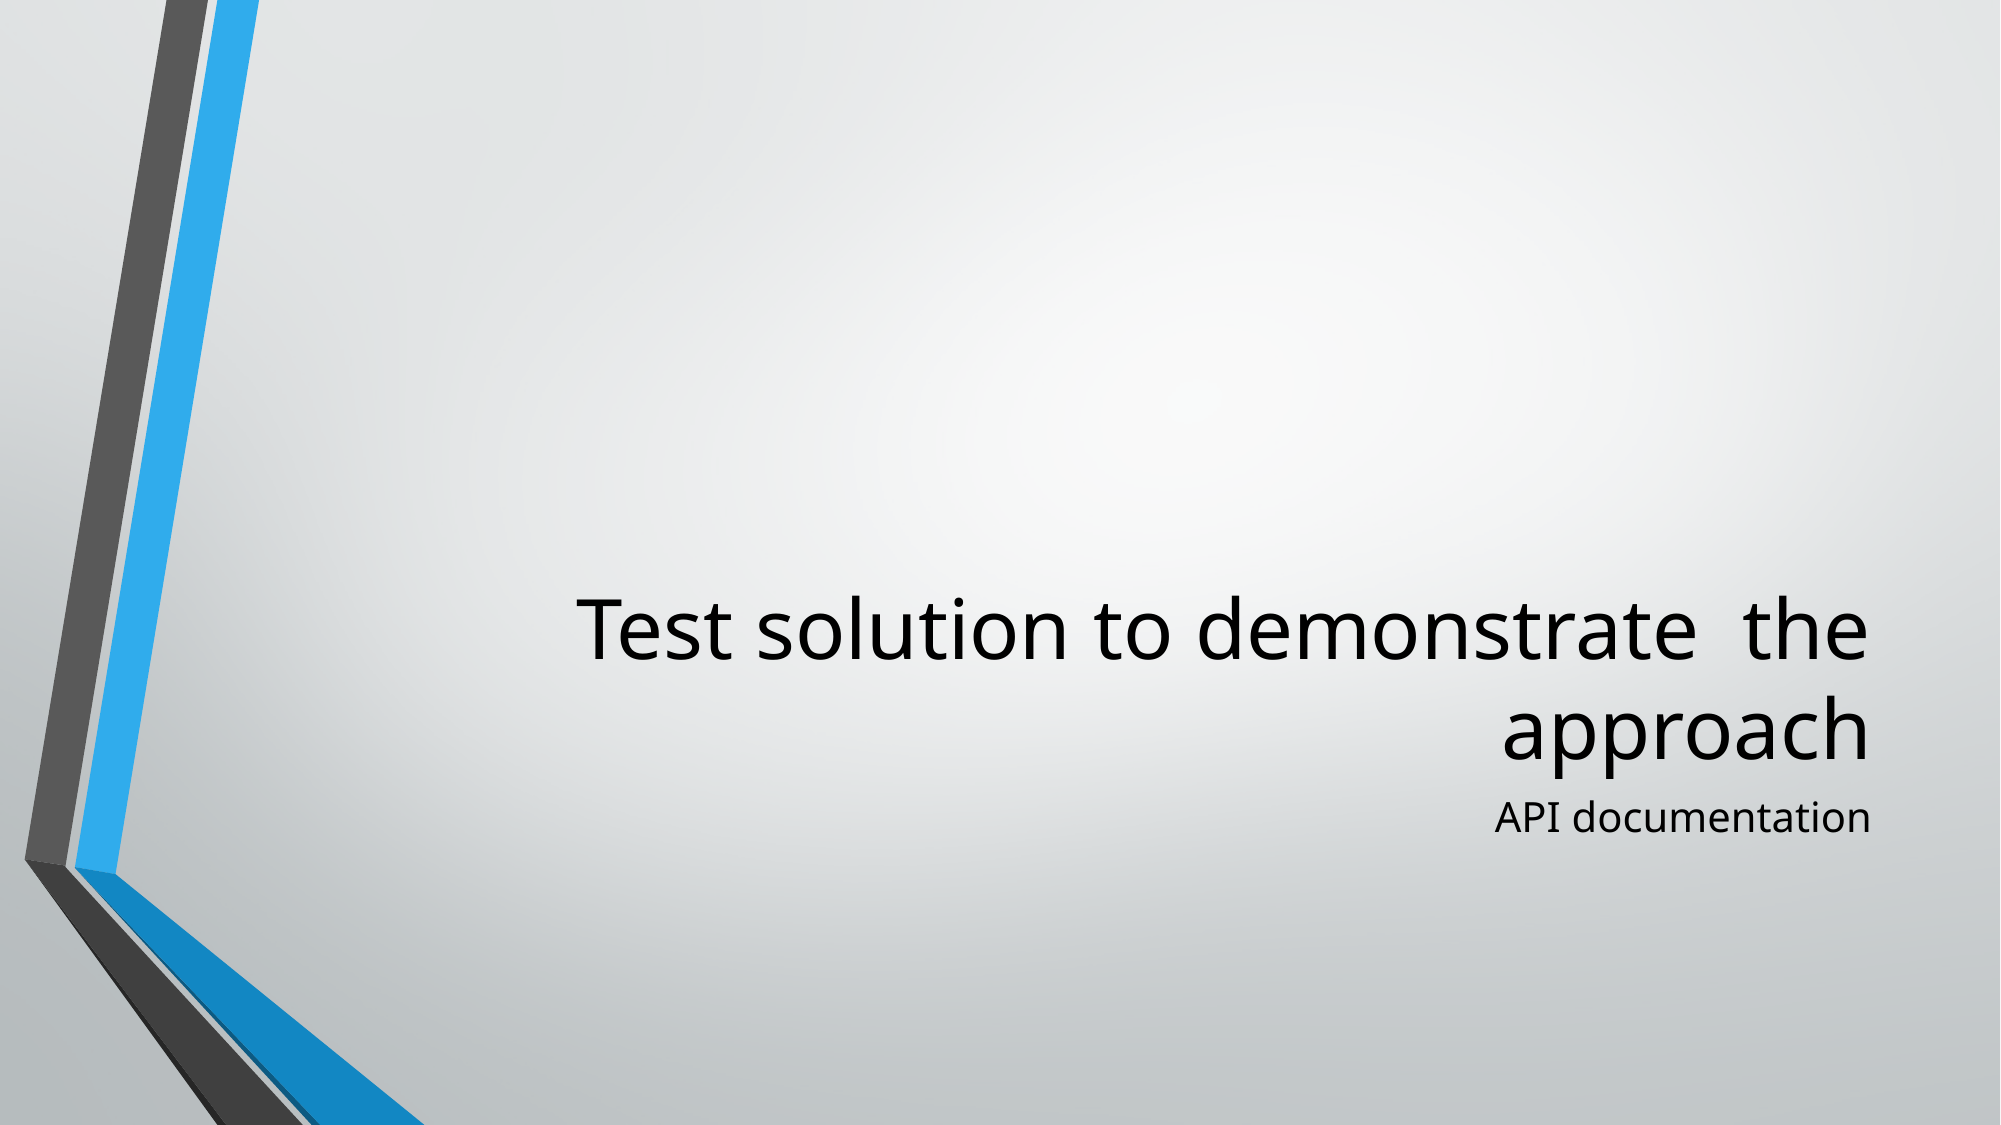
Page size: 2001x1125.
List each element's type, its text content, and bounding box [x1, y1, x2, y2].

title Test solution to demonstrate the approach [421, 437, 1887, 783]
list API documentation [421, 783, 1887, 925]
